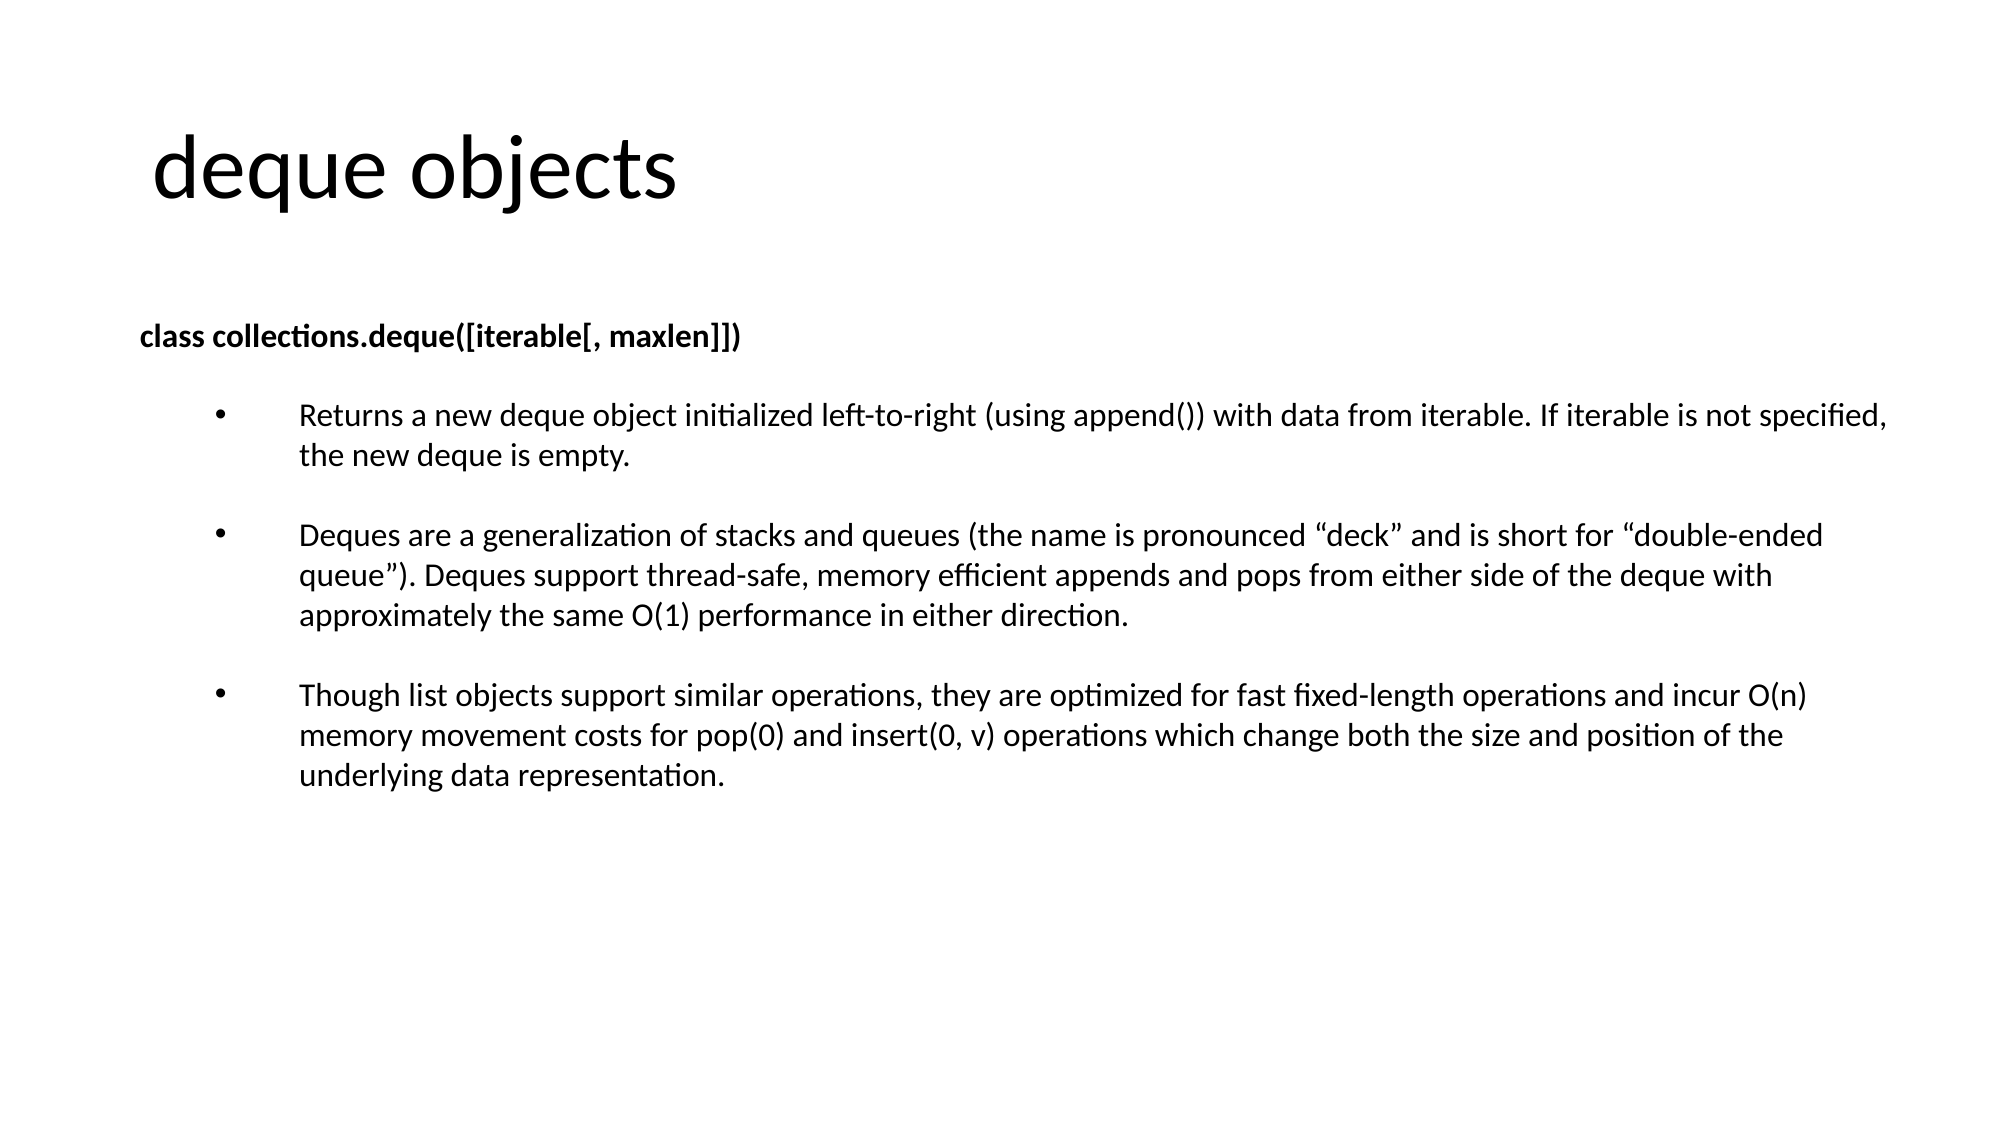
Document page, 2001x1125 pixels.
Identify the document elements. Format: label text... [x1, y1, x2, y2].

title deque objects [137, 59, 1863, 278]
text_box class collections.deque([iterable[, maxlen]]) Returns a new deque object initialized left-to-right (using append()) with data from iterable. If iterable is not specified, the new deque is empty. Deques are a generalization of stacks and queues (the name is pronounced “deck” and is short for “double-ended queue”). Deques support thread-safe, memory efficient appends and pops from either side of the deque with approximately the same O(1) performance in either direction. Though list objects support similar operations, they are optimized for fast fixed-length operations and incur O(n) memory movement costs for pop(0) and insert(0, v) operations which change both the size and position of the underlying data representation. [125, 306, 1912, 801]
